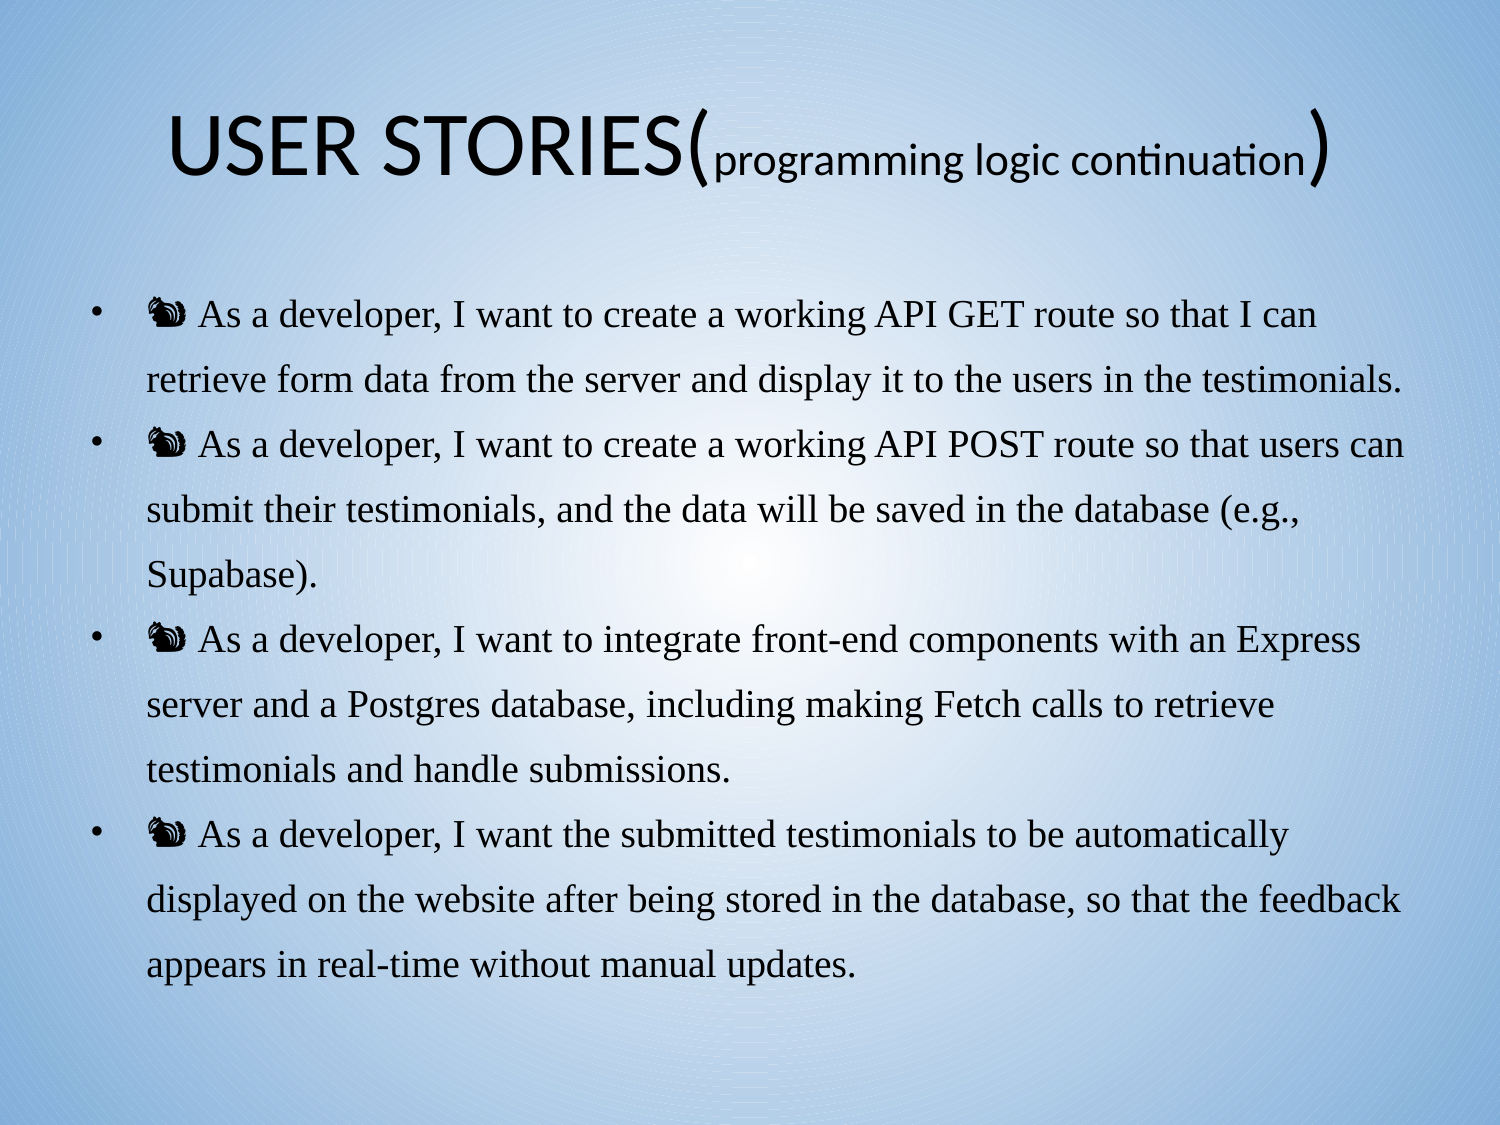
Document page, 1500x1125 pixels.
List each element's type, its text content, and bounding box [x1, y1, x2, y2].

title USER STORIES(programming logic continuation) [75, 45, 1425, 233]
list 🐿️ As a developer, I want to create a working API GET route so that I can retrieve form data from the server and display it to the users in the testimonials. 🐿️ As a developer, I want to create a working API POST route so that users can submit their testimonials, and the data will be saved in the database (e.g., Supabase). 🐿️ As a developer, I want to integrate front-end components with an Express server and a Postgres database, including making Fetch calls to retrieve testimonials and handle submissions. 🐿️ As a developer, I want the submitted testimonials to be automatically displayed on the website after being stored in the database, so that the feedback appears in real-time without manual updates. [75, 262, 1425, 1005]
